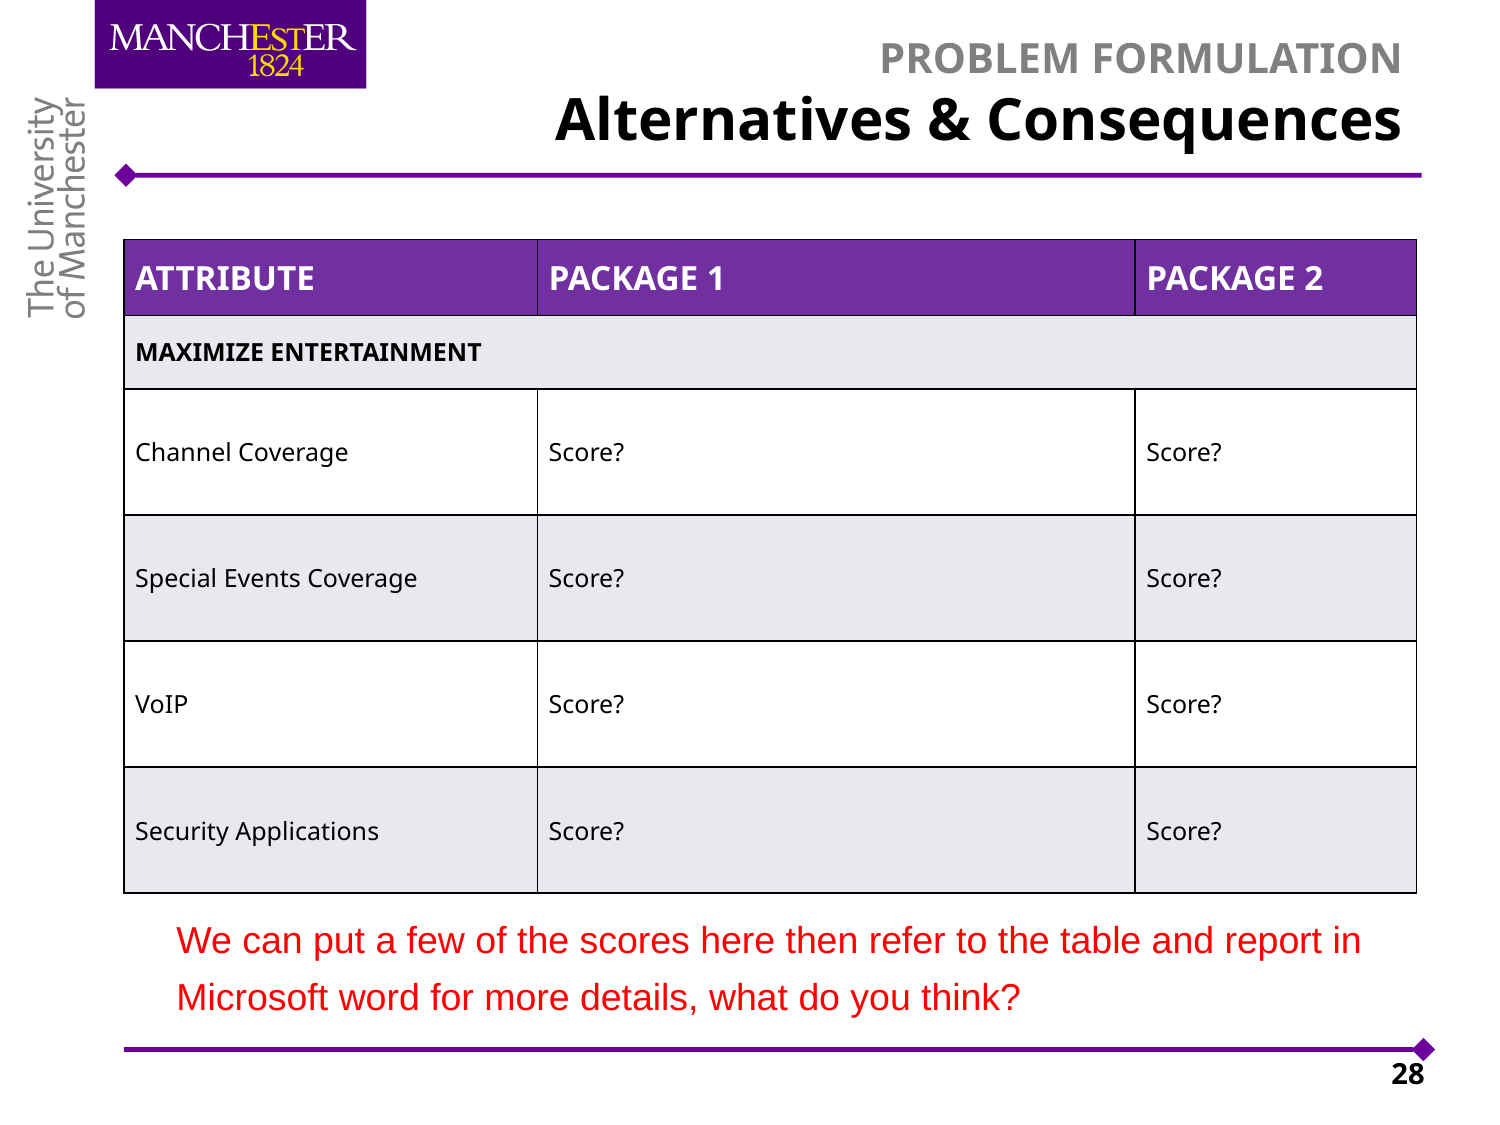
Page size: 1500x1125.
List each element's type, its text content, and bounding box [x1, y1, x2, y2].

slide_number 28 [1074, 1058, 1426, 1103]
table_header attribute [125, 240, 537, 315]
table_cell Security Applications [125, 768, 537, 892]
table_cell Score? [1136, 390, 1416, 514]
table_cell Score? [1136, 642, 1416, 766]
table_cell Special Events Coverage [125, 516, 537, 640]
title PROBLEM FORMULATION Alternatives & Consequences [395, 24, 1418, 161]
table_cell MAXIMIZE ENTERTAINMENT [125, 316, 1416, 388]
table_cell Score? [538, 642, 1134, 766]
table_header Package 1 [538, 240, 1134, 315]
table_header package 2 [1136, 240, 1416, 315]
table_cell VoIP [125, 642, 537, 766]
table_cell Score? [1136, 516, 1416, 640]
table_cell Channel Coverage [125, 390, 537, 514]
table_cell Score? [1136, 768, 1416, 892]
text_box [123, 231, 1427, 1035]
table_cell Score? [538, 390, 1134, 514]
picture [0, 0, 384, 318]
table_cell Score? [538, 768, 1134, 892]
text_box We can put a few of the scores here then refer to the table and report in Microsoft word for more details, what do you think? [161, 908, 1378, 1026]
table_cell Score? [538, 516, 1134, 640]
